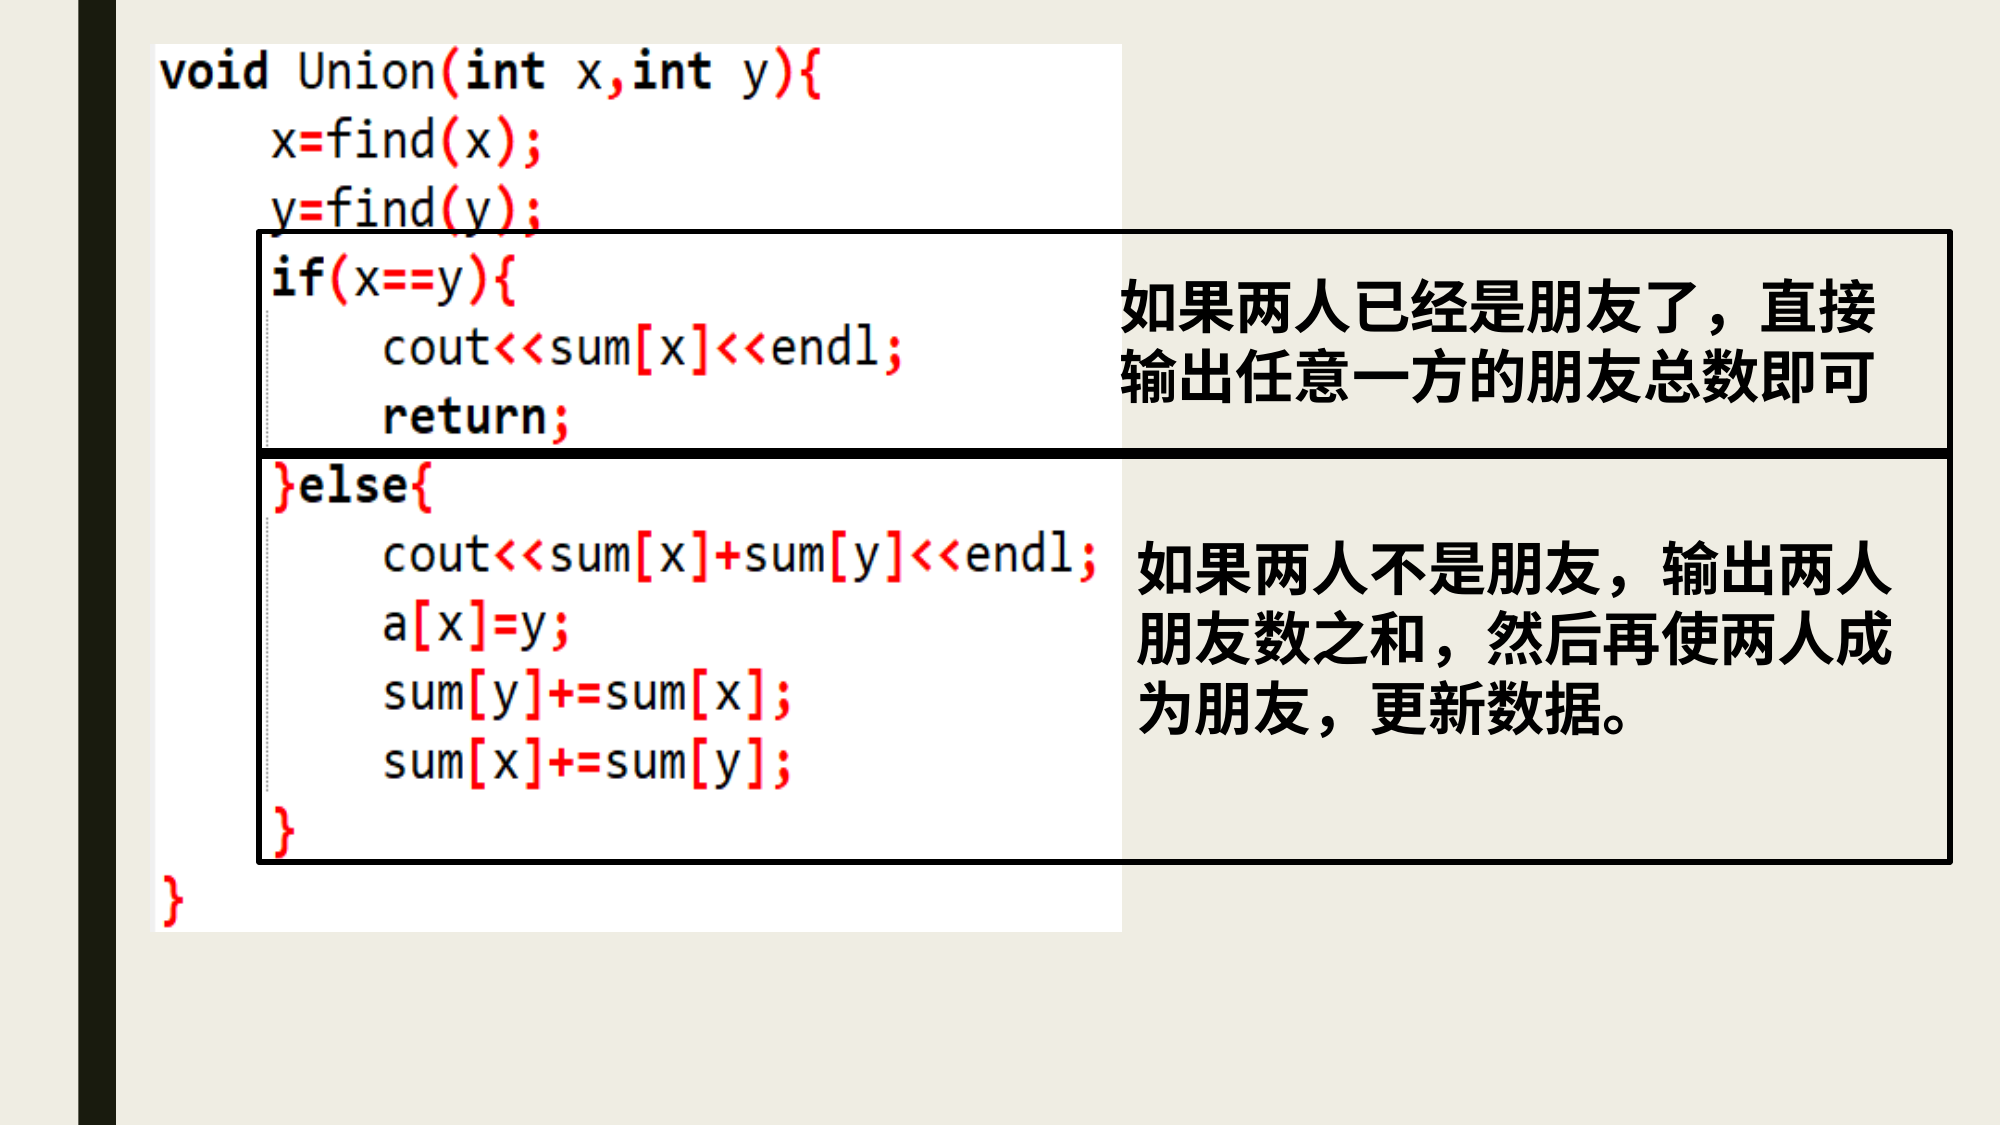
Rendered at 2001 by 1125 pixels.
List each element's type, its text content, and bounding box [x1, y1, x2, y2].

text_box 如果两人不是朋友，输出两人朋友数之和，然后再使两人成为朋友，更新数据。 [1123, 525, 1927, 750]
text_box [1123, 448, 1953, 865]
text_box [1123, 229, 1953, 448]
picture [150, 44, 1123, 932]
